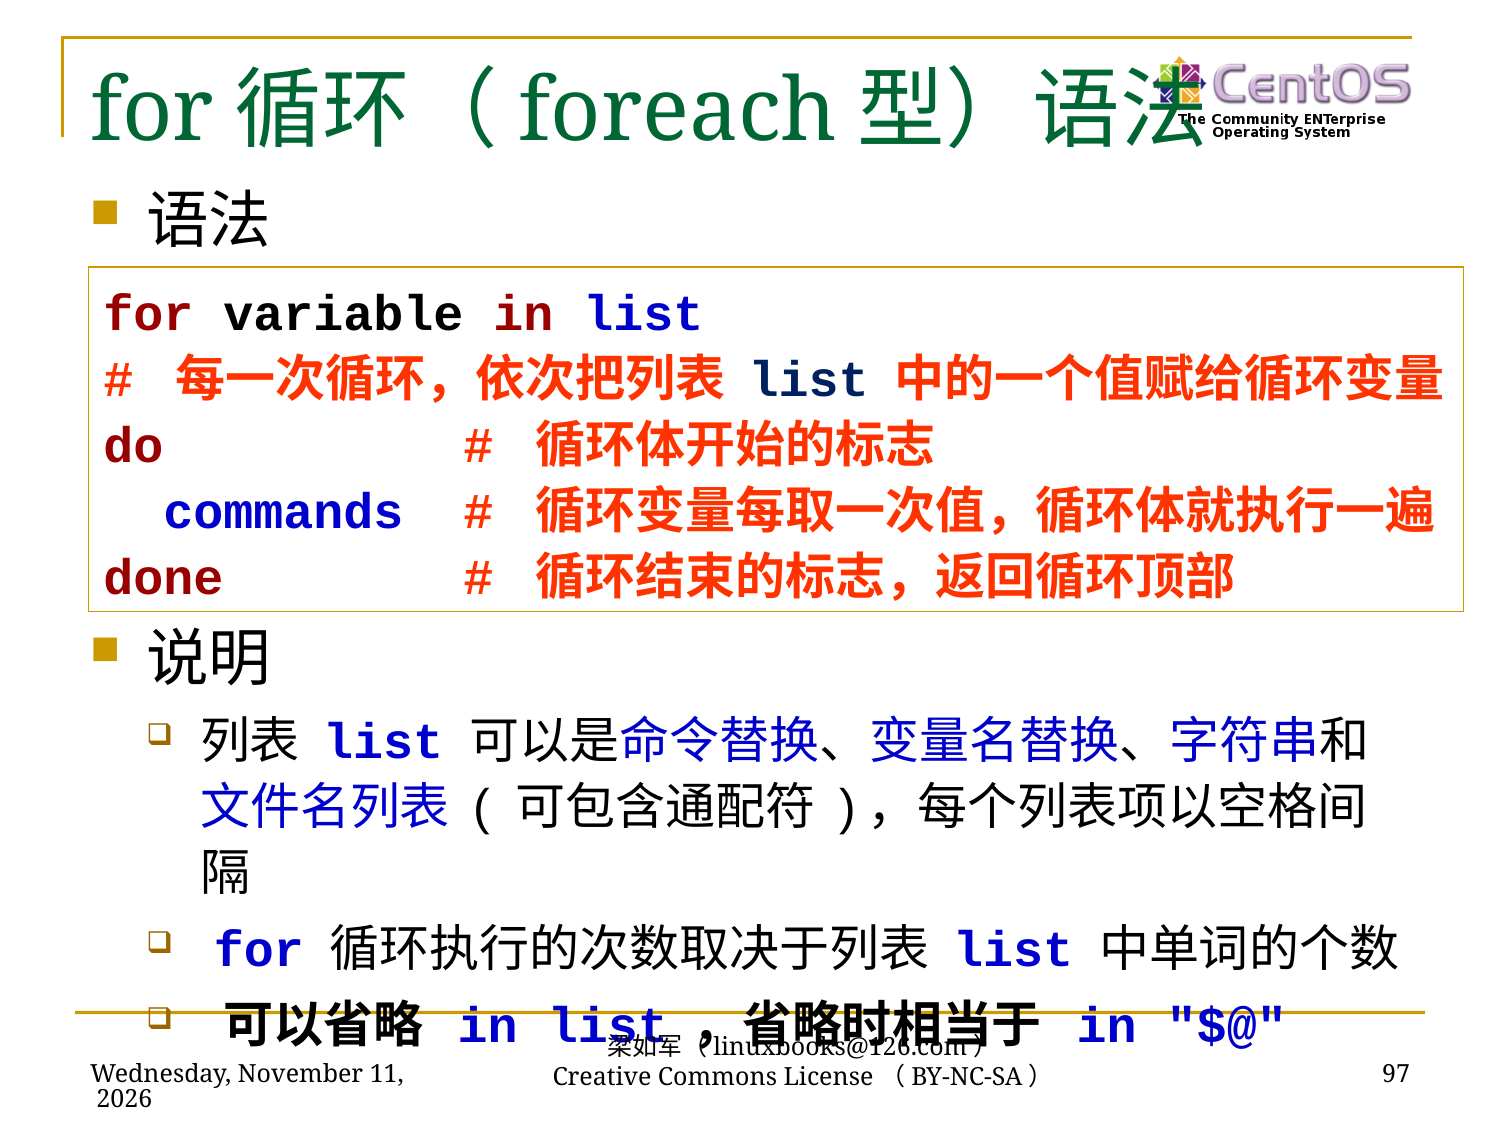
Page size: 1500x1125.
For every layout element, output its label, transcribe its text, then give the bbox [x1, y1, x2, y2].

footer 梁如军（linuxbooks@126.com） Creative Commons License（BY-NC-SA） [359, 1022, 1247, 1099]
slide_number 97 [1074, 1023, 1426, 1100]
text_box for variable in list # 每一次循环，依次把列表 list 中的一个值赋给循环变量 do # 循环体开始的标志 commands # 循环变量每取一次值，循环体就执行一遍 done # 循环结束的标志，返回循环顶部 [88, 267, 1464, 612]
list 语法 说明 列表 list 可以是命令替换、变量名替换、字符串和文件名列表 ( 可包含通配符 )，每个列表项以空格间隔 for 循环执行的次数取决于列表 list 中单词的个数 可以省略 in list ，省略时相当于 in "$@" [74, 172, 1426, 1006]
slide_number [74, 1023, 426, 1100]
title for循环（foreach型）语法 [74, 45, 1426, 172]
